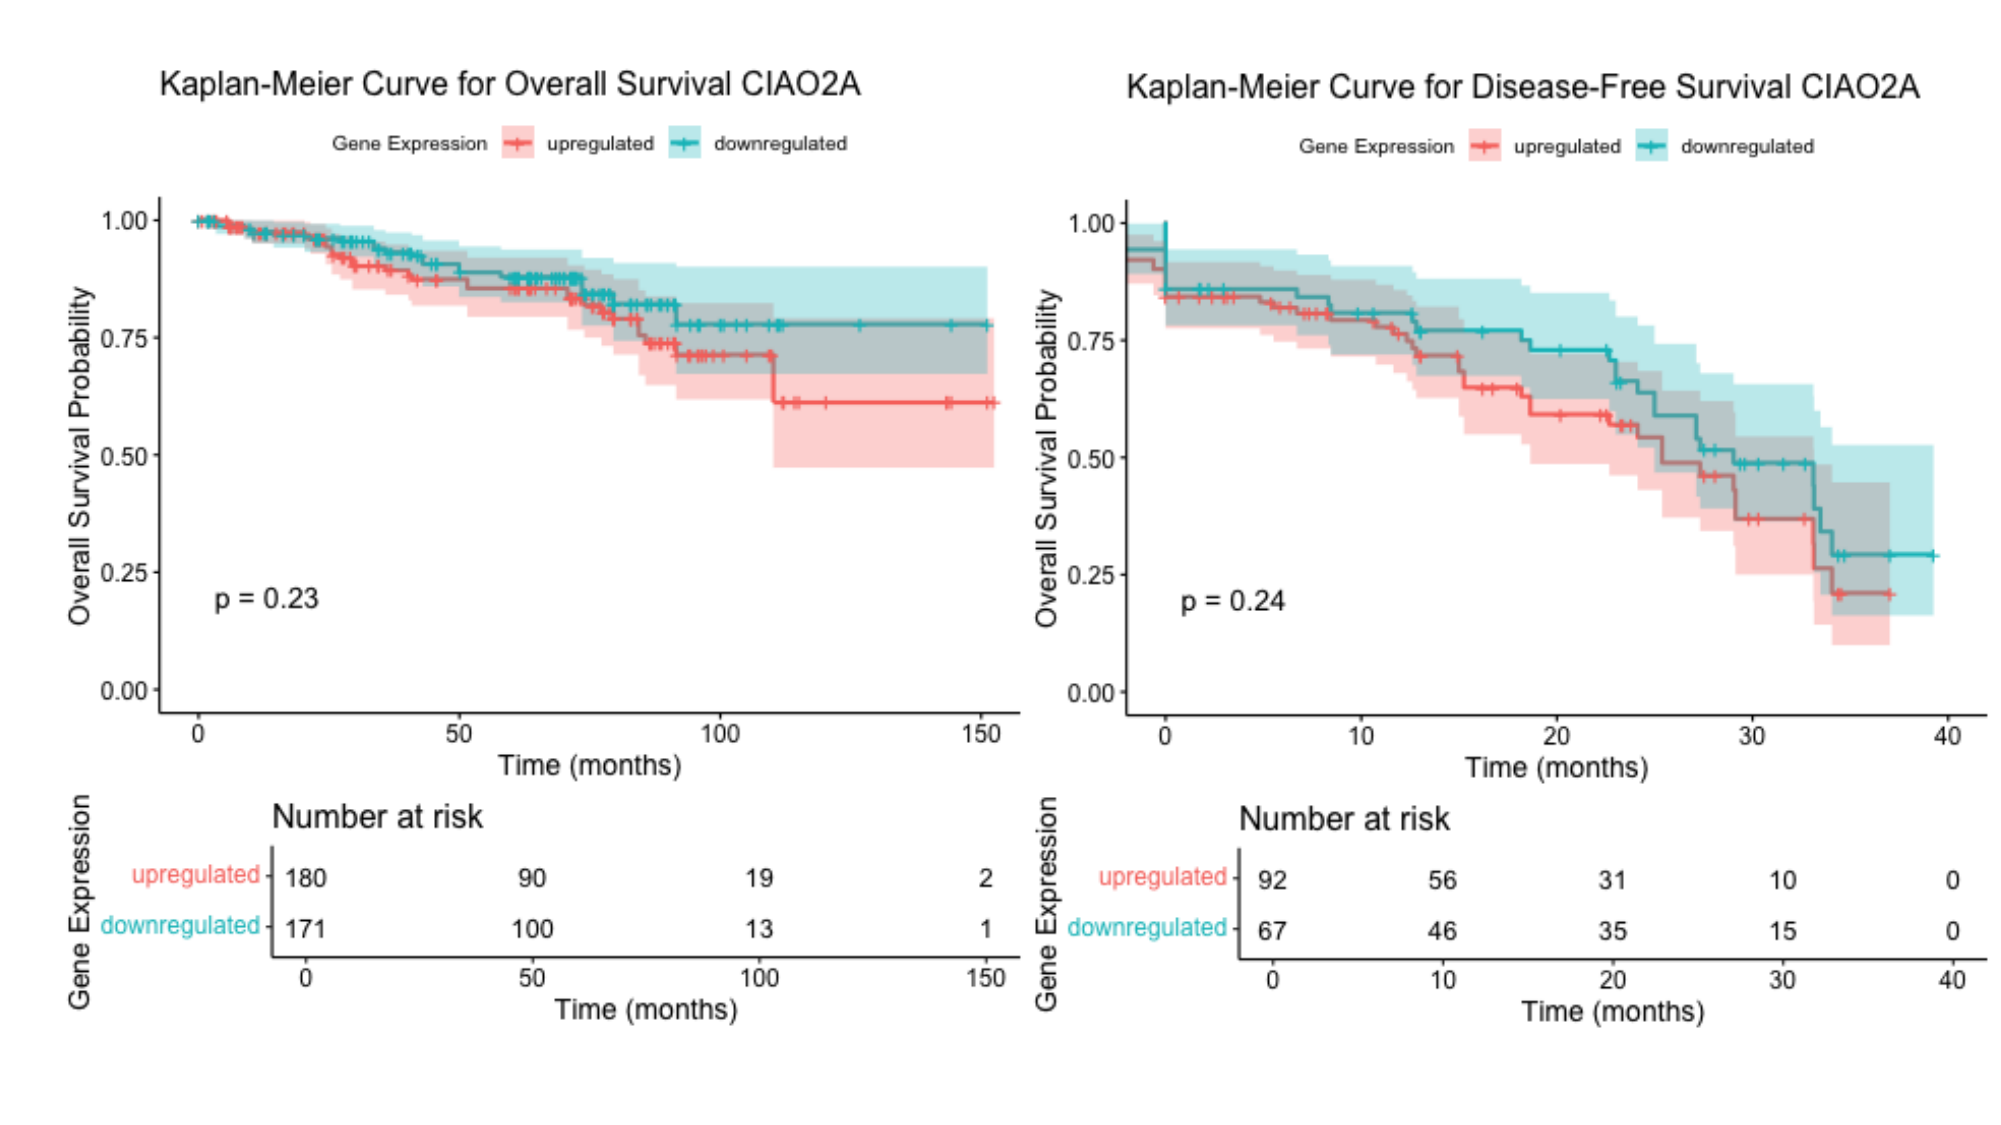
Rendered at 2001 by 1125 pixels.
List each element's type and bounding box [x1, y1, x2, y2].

picture [1024, 61, 2000, 1039]
list [56, 59, 1034, 1036]
